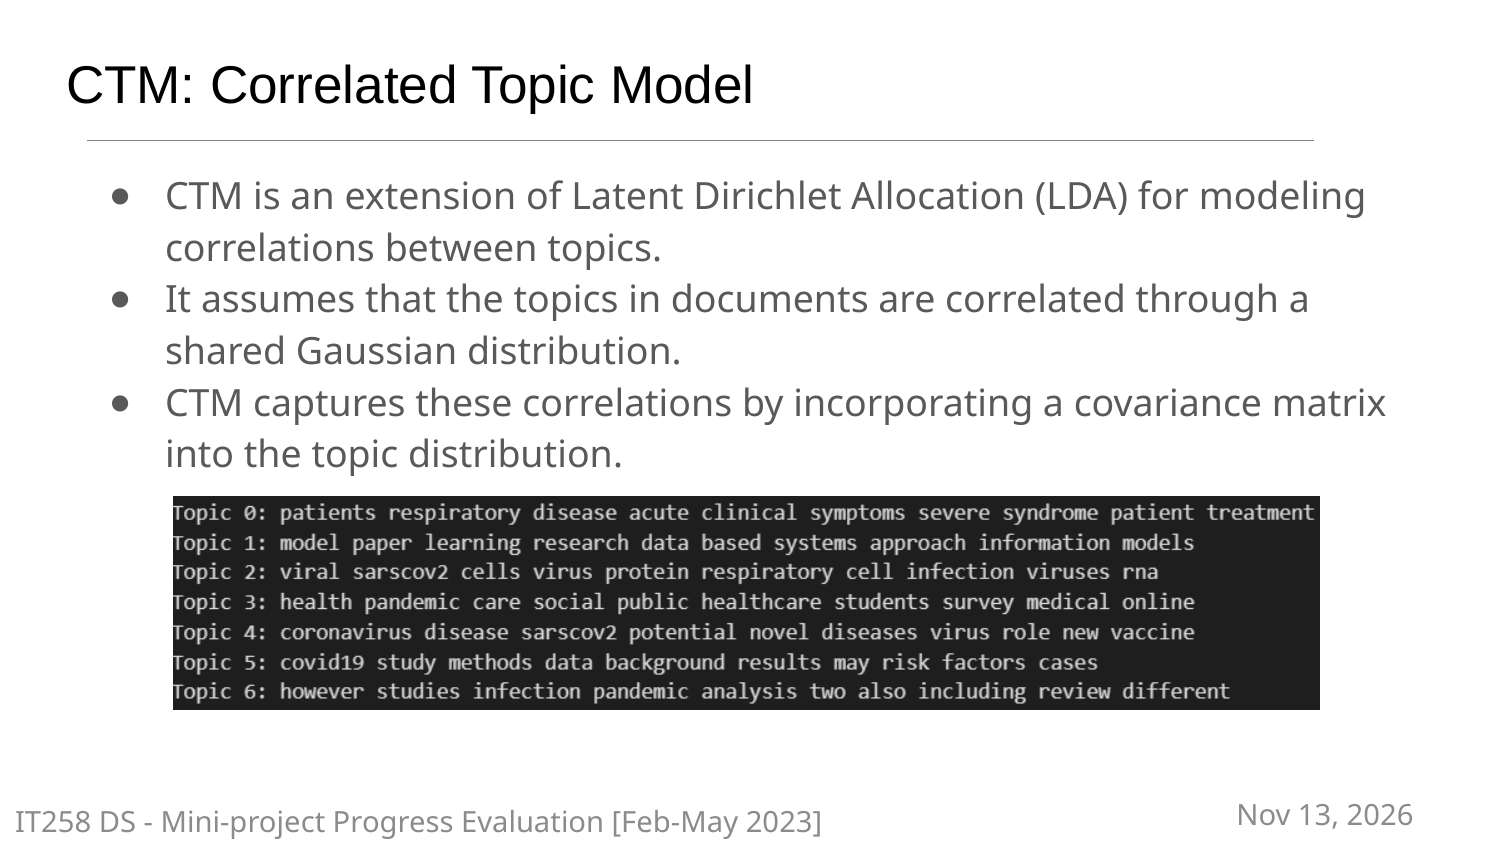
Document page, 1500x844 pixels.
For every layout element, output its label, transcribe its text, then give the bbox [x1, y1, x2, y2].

list CTM is an extension of Latent Dirichlet Allocation (LDA) for modeling correlations between topics. It assumes that the topics in documents are correlated through a shared Gaussian distribution. CTM captures these correlations by incorporating a covariance matrix into the topic distribution. [75, 150, 1425, 758]
title CTM: Correlated Topic Model [51, 35, 1449, 130]
footer IT258 DS - Mini-project Progress Evaluation [Feb-May 2023] [0, 797, 963, 844]
slide_number 27-Mar-24 [1149, 797, 1500, 835]
picture [172, 496, 1320, 710]
